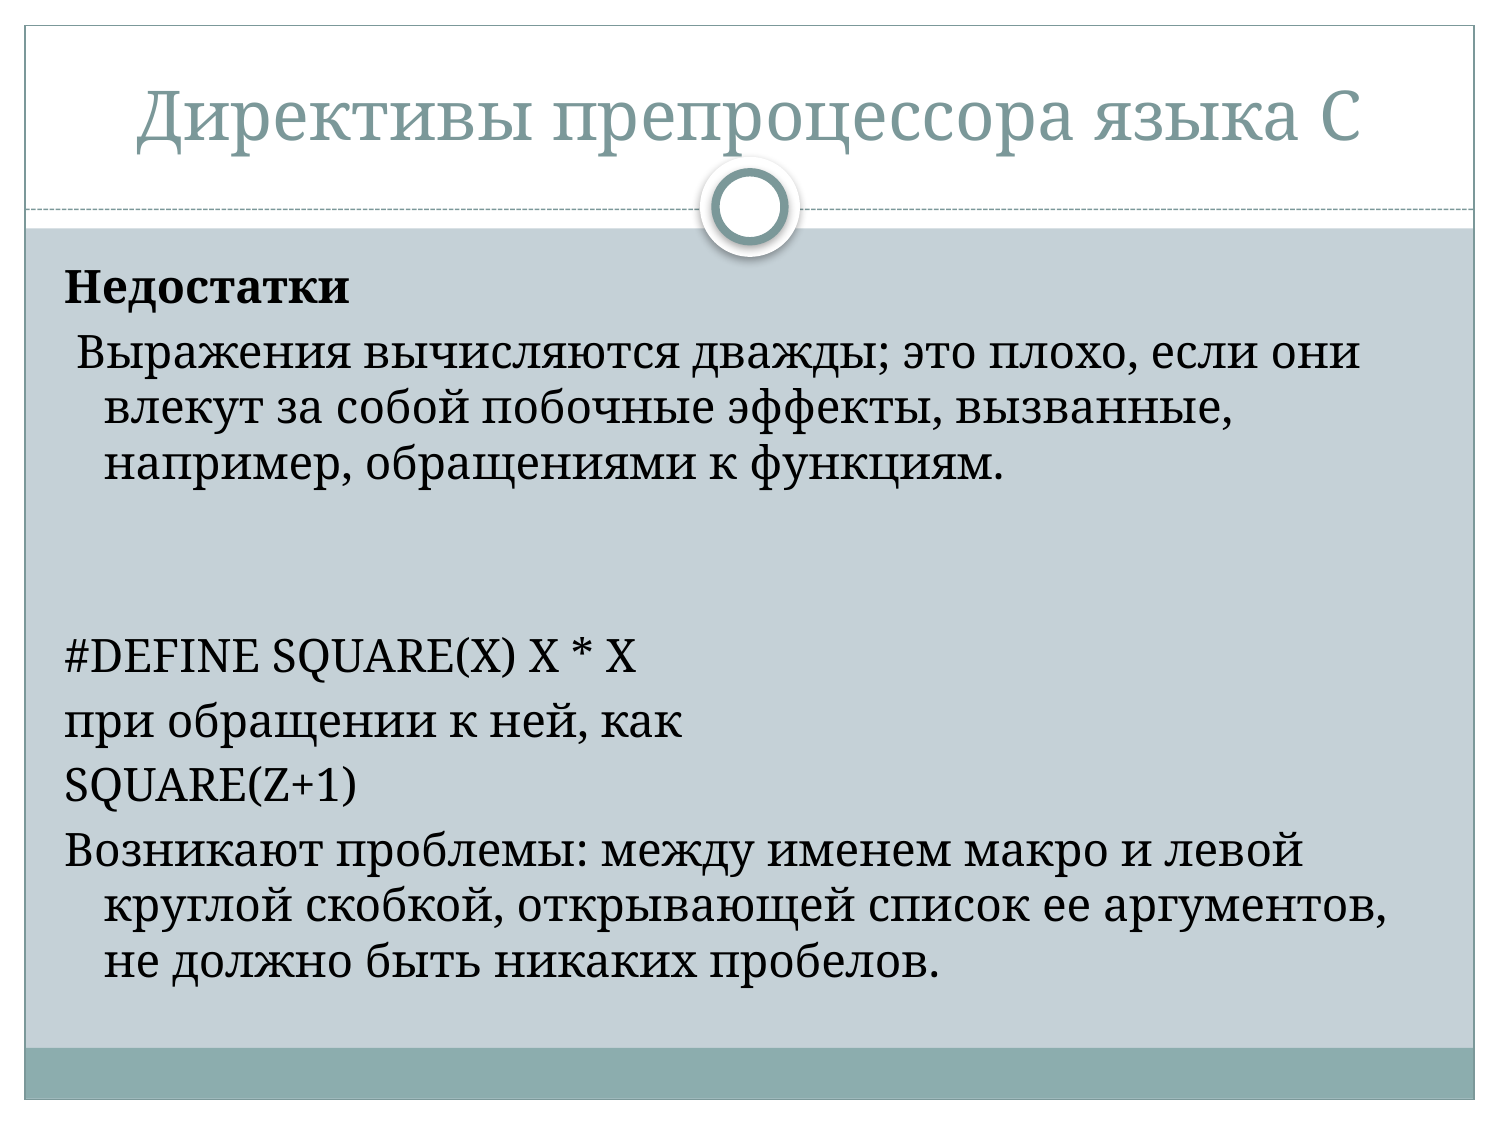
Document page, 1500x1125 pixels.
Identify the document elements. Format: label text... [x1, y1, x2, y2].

list Недостатки Выражения вычисляются дважды; это плохо, если они влекут за собой побочные эффекты, вызванные, например, обращениями к функциям. #DEFINE SQUARE(X) X * X при обращении к ней, как SQUARE(Z+1) Возникают проблемы: между именем макро и левой круглой скобкой, открывающей список ее аргументов, не должно быть никаких пробелов. [49, 250, 1445, 1001]
title Директивы препроцессора языка С [49, 37, 1450, 162]
